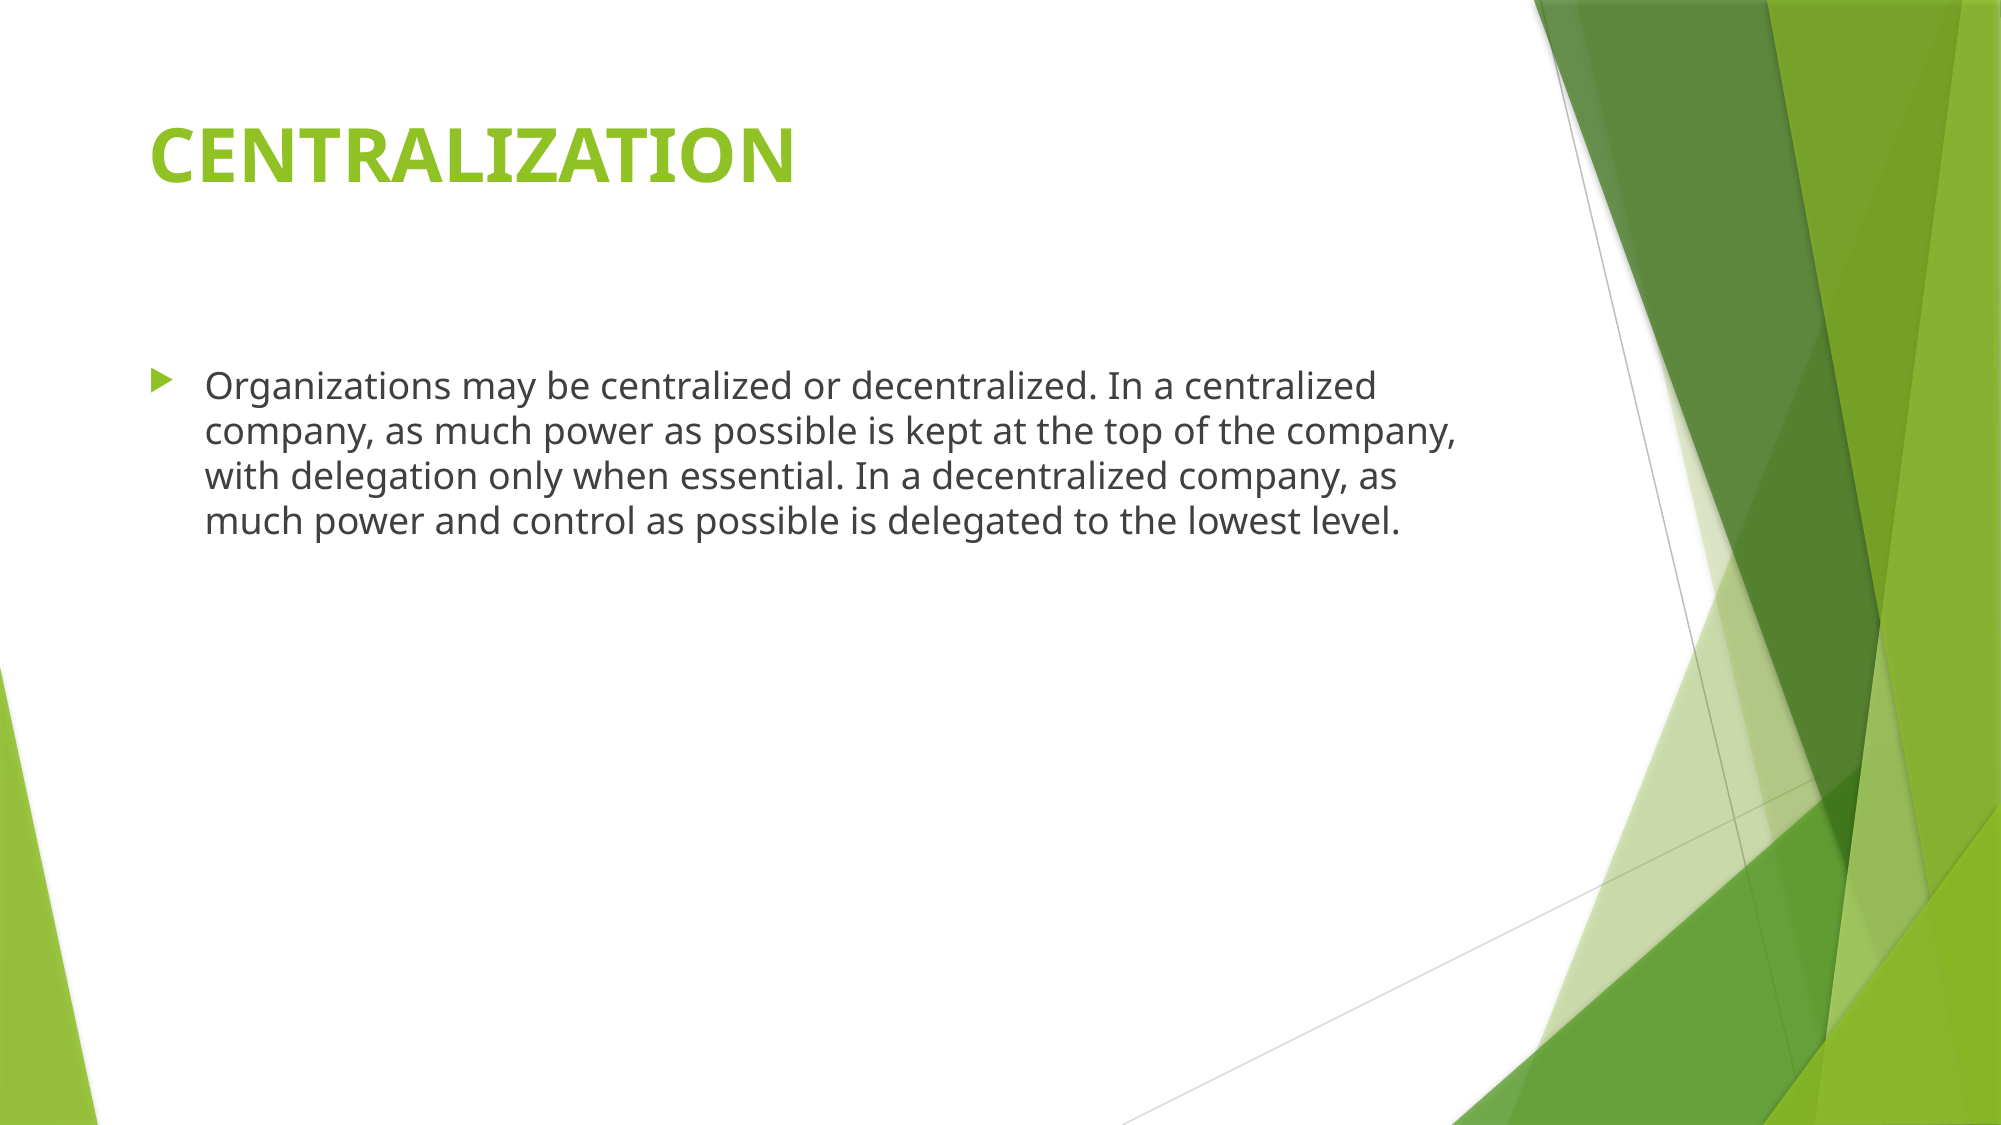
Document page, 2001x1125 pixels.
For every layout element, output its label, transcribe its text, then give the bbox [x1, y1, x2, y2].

list Organizations may be centralized or decentralized. In a centralized company, as much power as possible is kept at the top of the company, with delegation only when essential. In a decentralized company, as much power and control as possible is delegated to the lowest level. [133, 354, 1522, 992]
title CENTRALIZATION [133, 99, 1522, 317]
